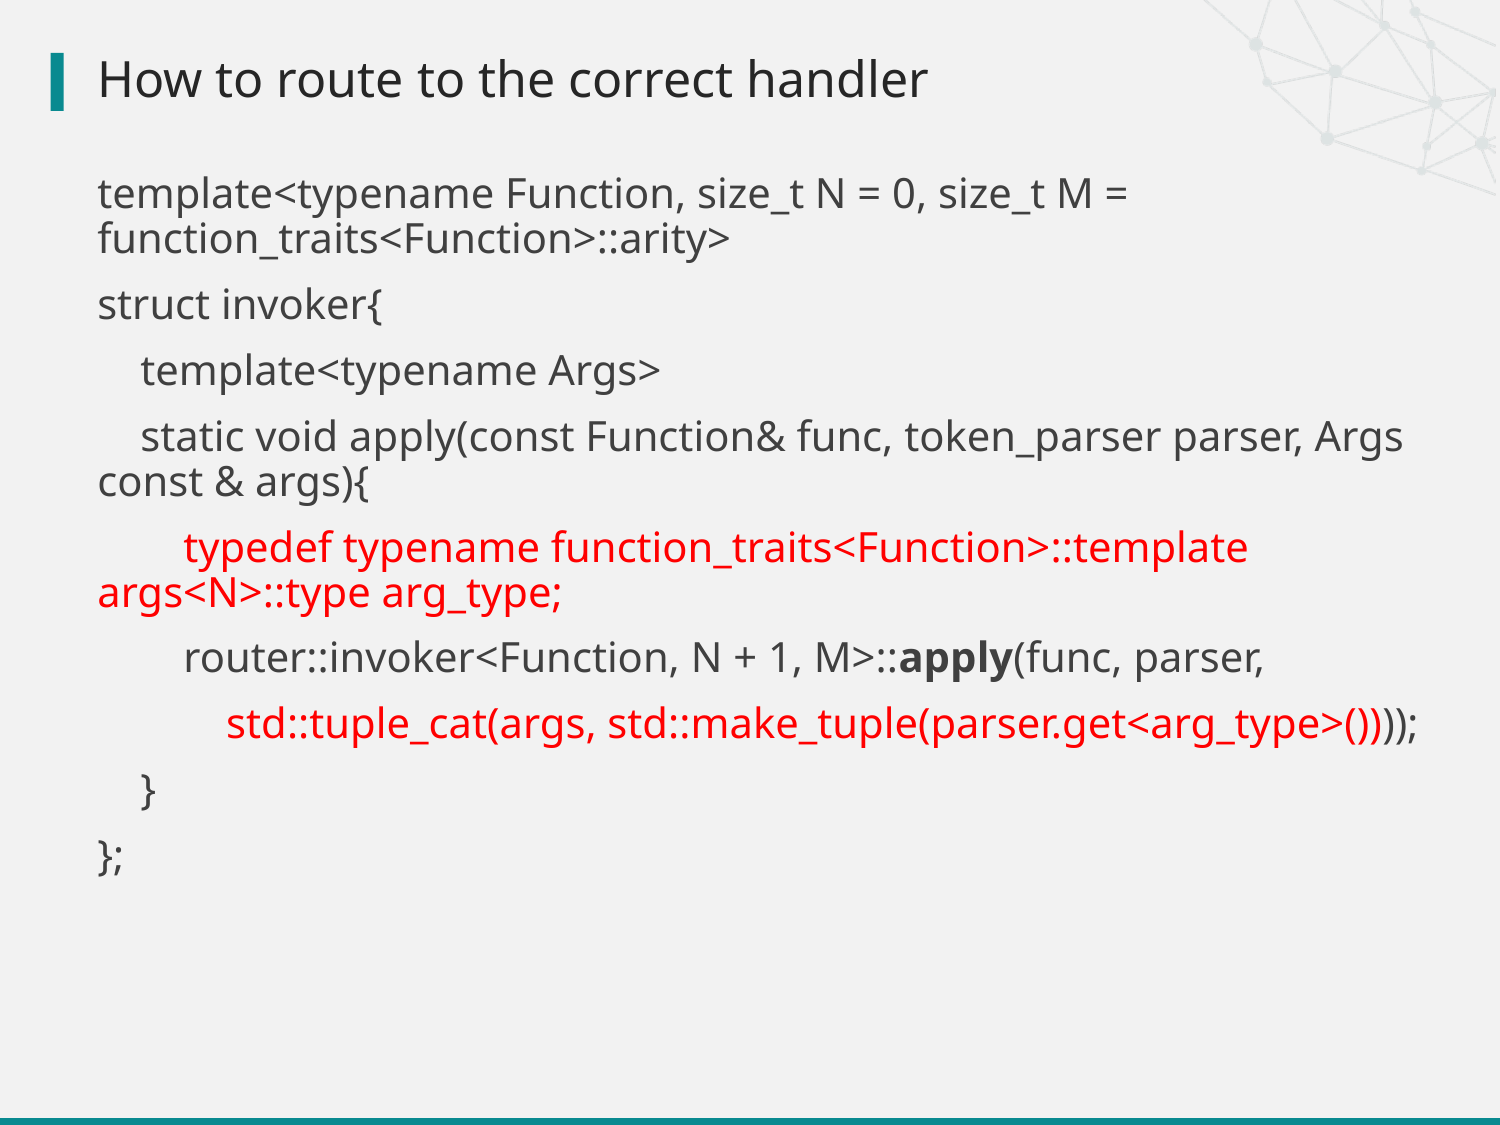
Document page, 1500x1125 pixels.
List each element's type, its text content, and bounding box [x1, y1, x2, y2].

list template<typename Function, size_t N = 0, size_t M = function_traits<Function>::arity> struct invoker{ template<typename Args> static void apply(const Function& func, token_parser parser, Args const & args){ typedef typename function_traits<Function>::template args<N>::type arg_type; router::invoker<Function, N + 1, M>::apply(func, parser, std::tuple_cat(args, std::make_tuple(parser.get<arg_type>()))); } }; [82, 165, 1457, 1018]
title How to route to the correct handler [82, 46, 1185, 117]
picture [0, 1118, 1500, 1125]
